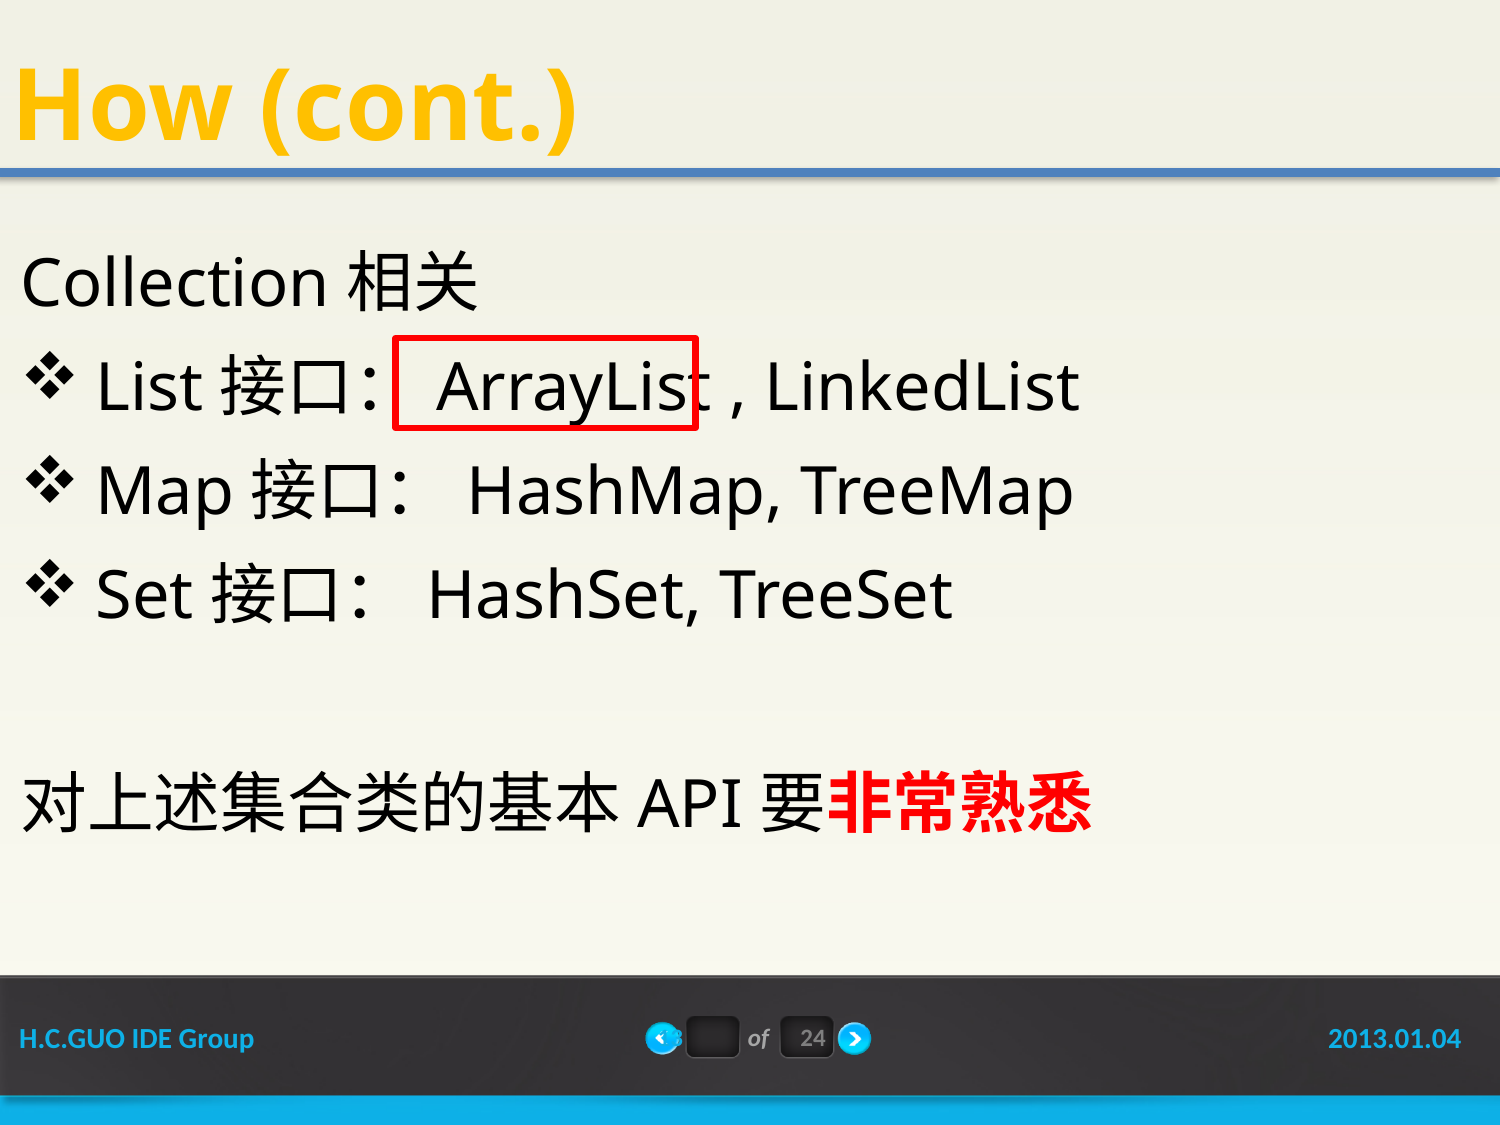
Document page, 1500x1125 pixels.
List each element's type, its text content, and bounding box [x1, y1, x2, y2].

text_box 13 [642, 1014, 679, 1019]
text_box [393, 336, 698, 430]
picture [0, 177, 1500, 1096]
text_box 2013.01.04 [1104, 997, 1477, 1076]
text_box Collection相关 List接口：ArrayList , LinkedList Map接口：HashMap, TreeMap Set接口：HashSet, TreeSet 对上述集合类的基本API要非常熟悉 [5, 207, 1500, 964]
text_box 13 [747, 1014, 773, 1059]
text_box H.C.GUO IDE Group [4, 997, 377, 1076]
picture [0, 0, 1500, 168]
text_box How (cont.) [0, 5, 1105, 195]
